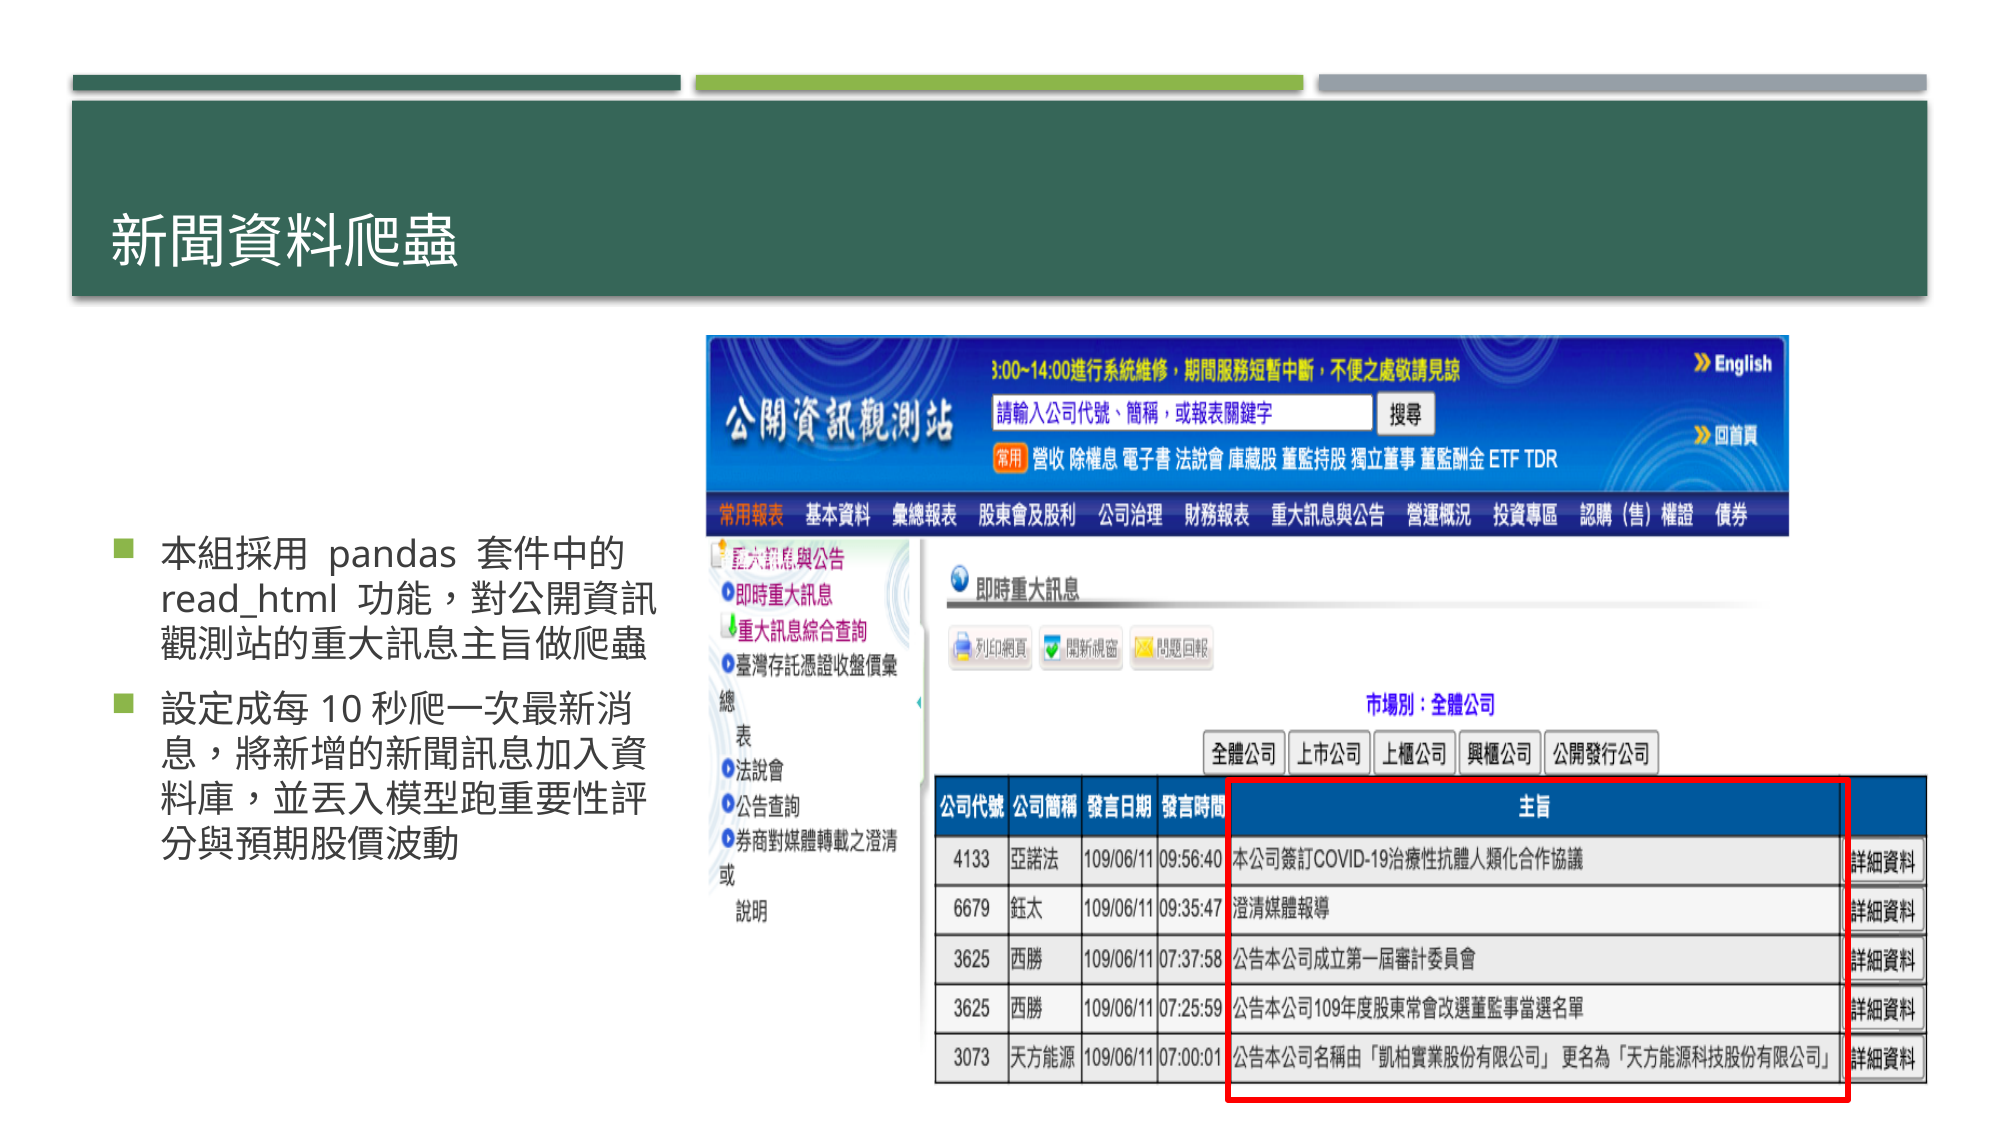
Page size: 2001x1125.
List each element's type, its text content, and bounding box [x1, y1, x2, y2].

title 新聞資料爬蟲 [95, 115, 1905, 282]
list 本組採用 pandas 套件中的read_html 功能，對公開資訊觀測站的重大訊息主旨做爬蟲 設定成每10秒爬一次最新消息，將新增的新聞訊息加入資料庫，並丟入模型跑重要性評分與預期股價波動 [95, 357, 680, 1038]
picture [701, 335, 1941, 1125]
